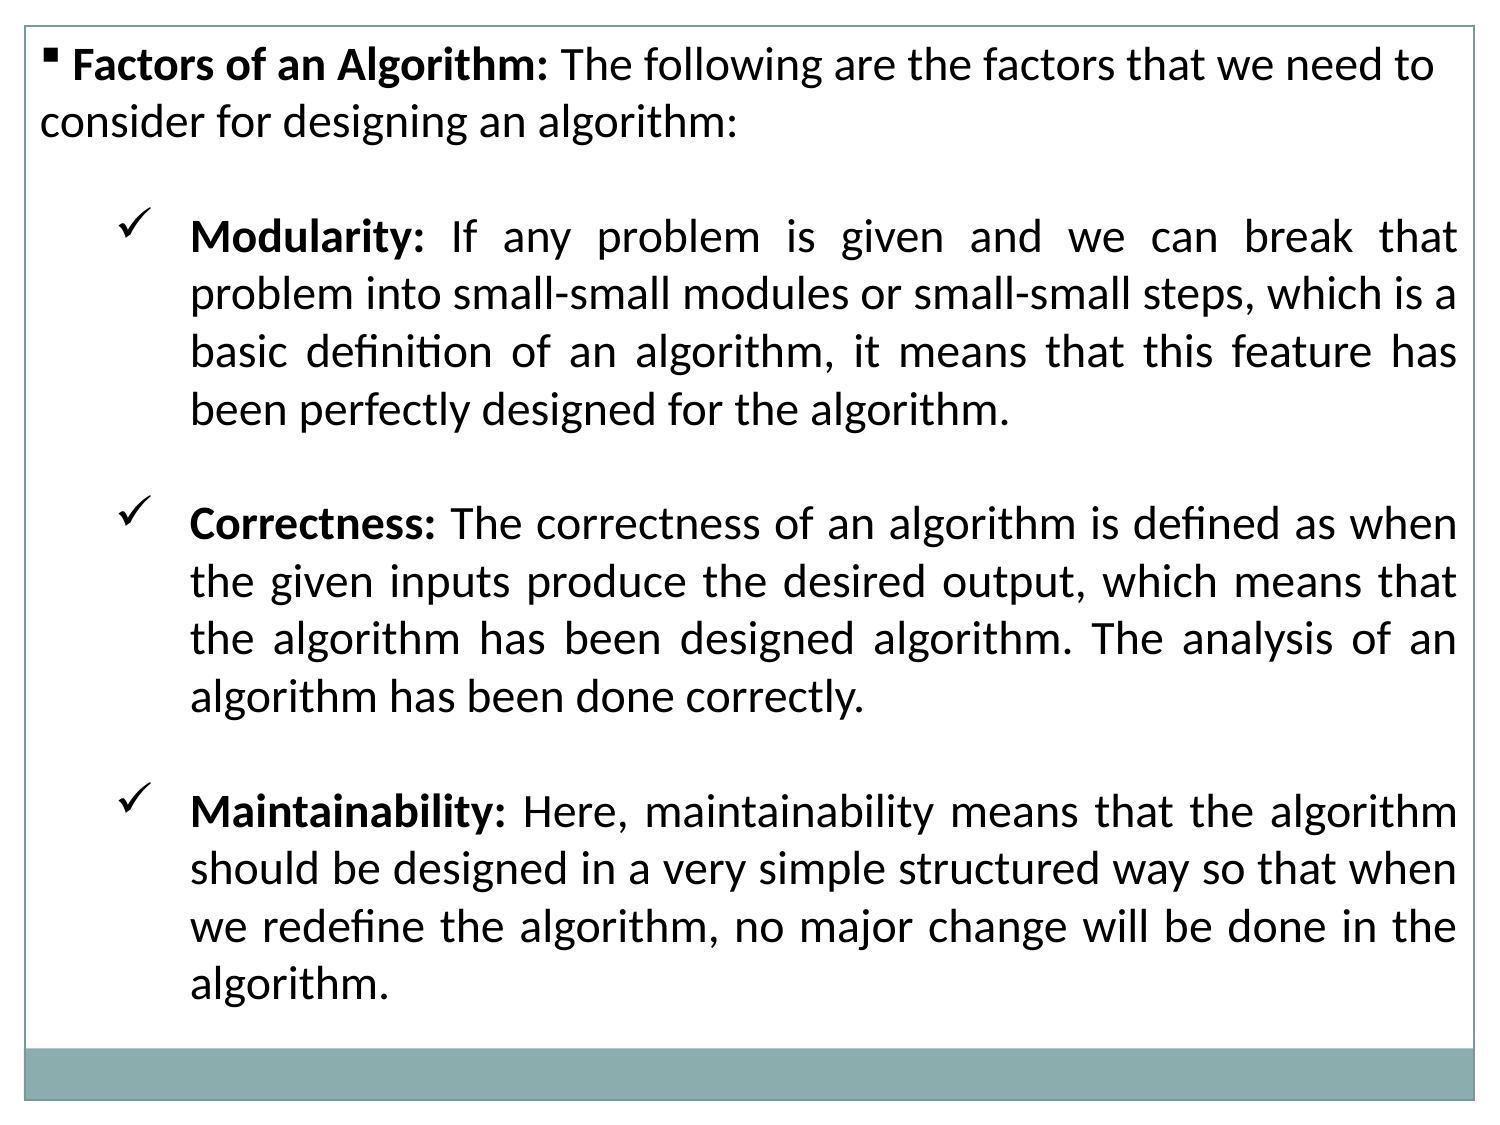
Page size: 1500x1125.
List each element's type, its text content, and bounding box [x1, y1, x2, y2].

text_box Factors of an Algorithm: The following are the factors that we need to consider for designing an algorithm: Modularity: If any problem is given and we can break that problem into small-small modules or small-small steps, which is a basic definition of an algorithm, it means that this feature has been perfectly designed for the algorithm. Correctness: The correctness of an algorithm is defined as when the given inputs produce the desired output, which means that the algorithm has been designed algorithm. The analysis of an algorithm has been done correctly. Maintainability: Here, maintainability means that the algorithm should be designed in a very simple structured way so that when we redefine the algorithm, no major change will be done in the algorithm. [24, 24, 1475, 1017]
